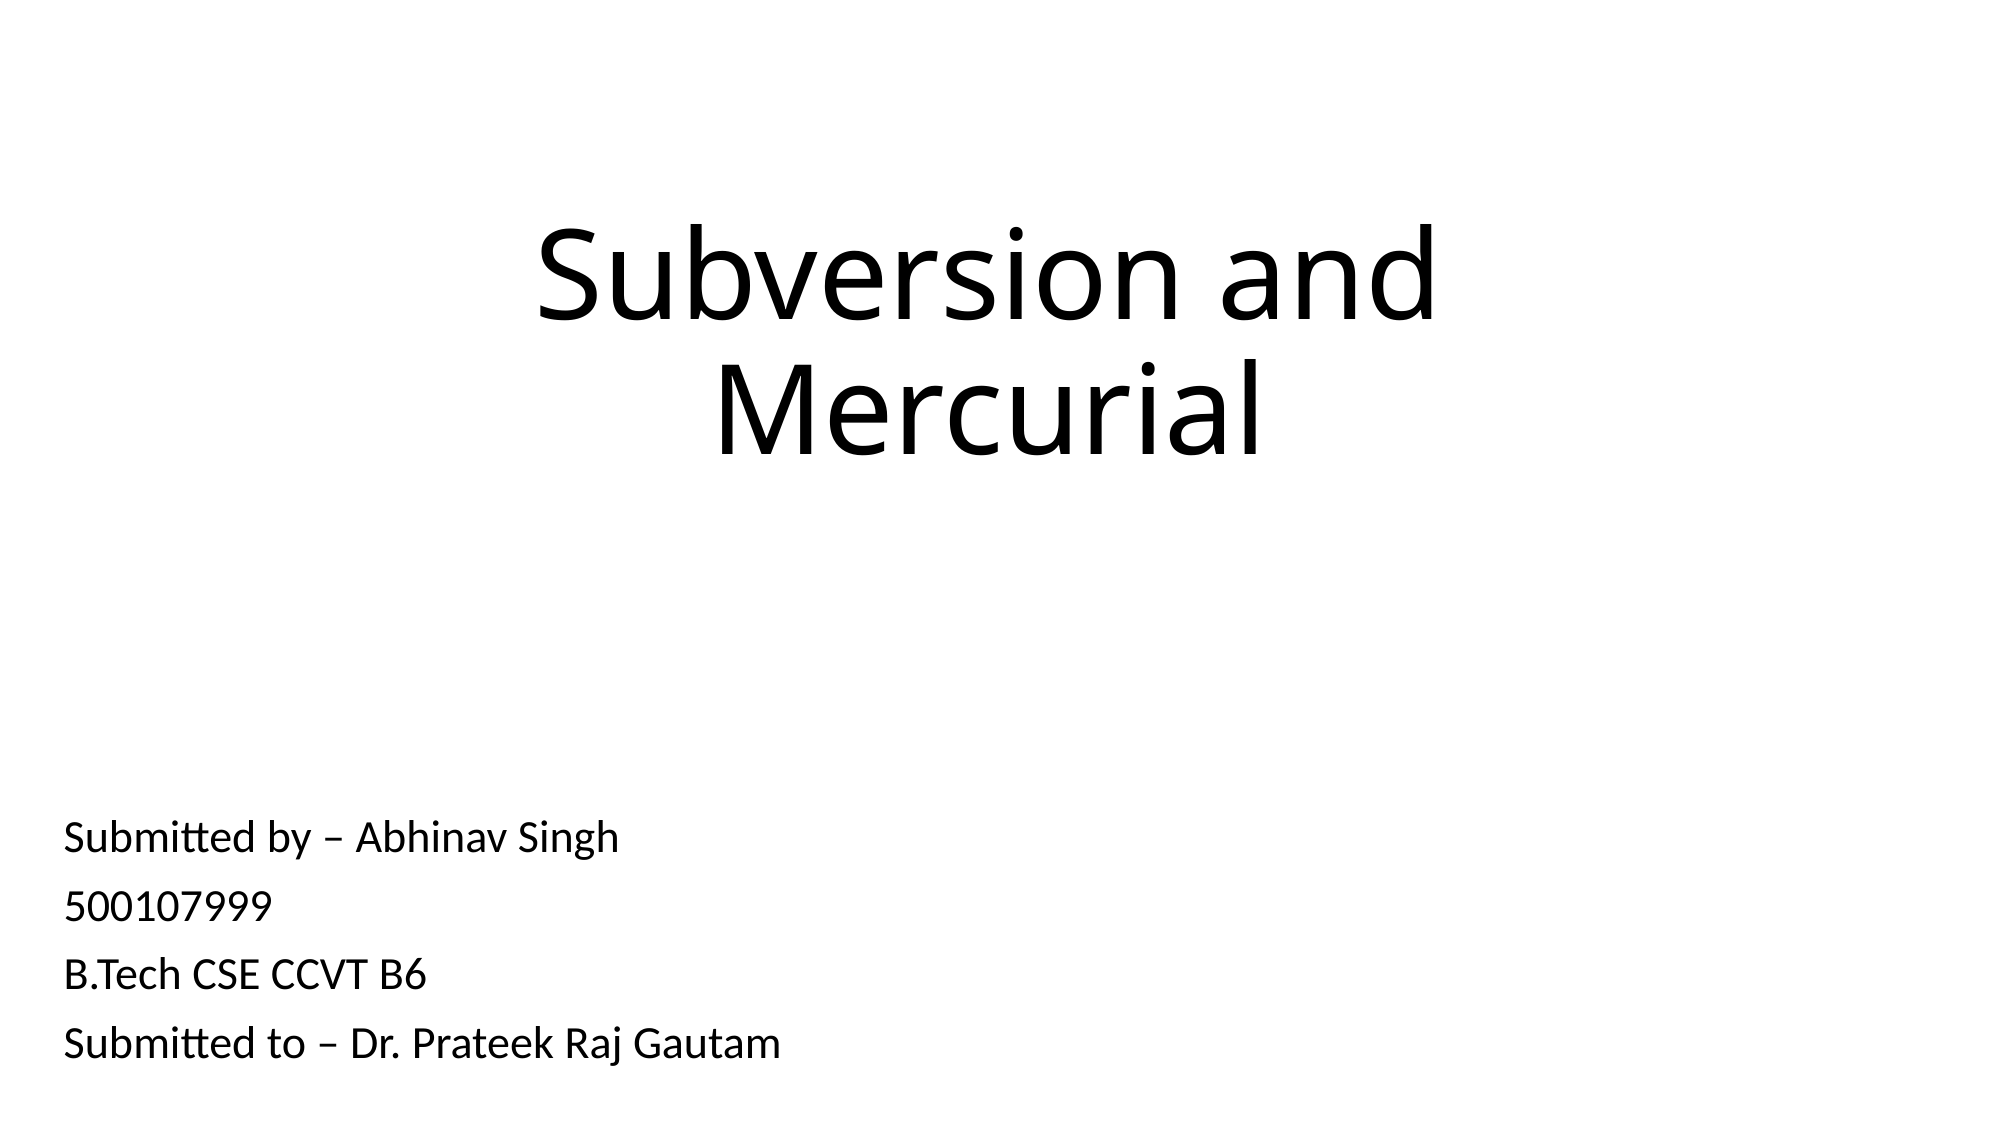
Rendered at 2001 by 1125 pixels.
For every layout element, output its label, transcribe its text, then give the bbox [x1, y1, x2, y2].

title Subversion and Mercurial [238, 97, 1739, 489]
subtitle Submitted by – Abhinav Singh 500107999 B.Tech CSE CCVT B6 Submitted to – Dr. Prateek Raj Gautam [48, 805, 1549, 1077]
